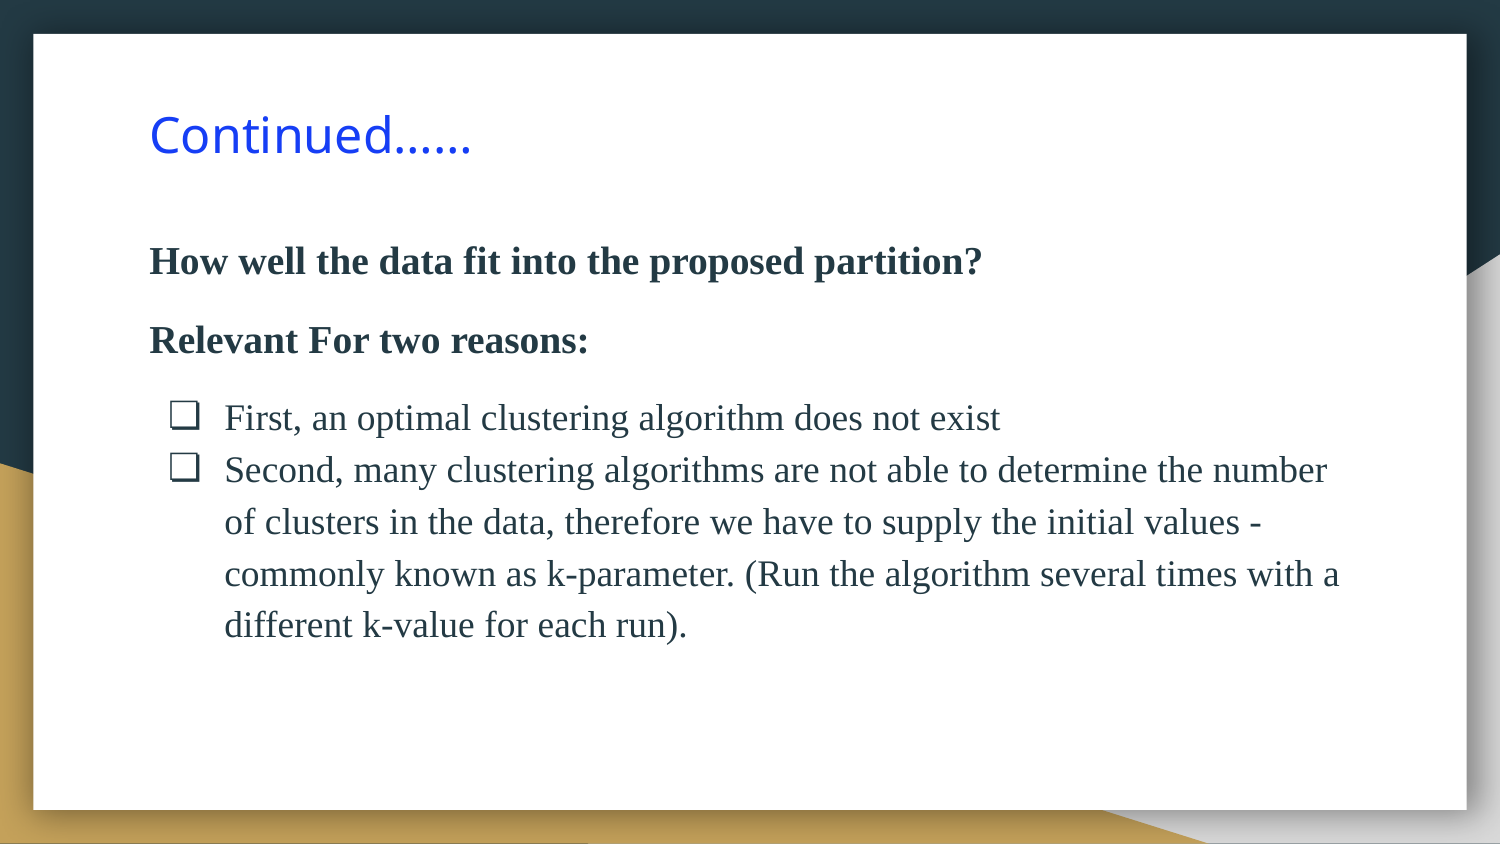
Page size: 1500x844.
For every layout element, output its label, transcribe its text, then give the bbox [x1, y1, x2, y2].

title Continued…… [134, 88, 1366, 180]
list How well the data fit into the proposed partition? Relevant For two reasons: First, an optimal clustering algorithm does not exist Second, many clustering algorithms are not able to determine the number of clusters in the data, therefore we have to supply the initial values - commonly known as k-parameter. (Run the algorithm several times with a different k-value for each run). [134, 212, 1366, 729]
